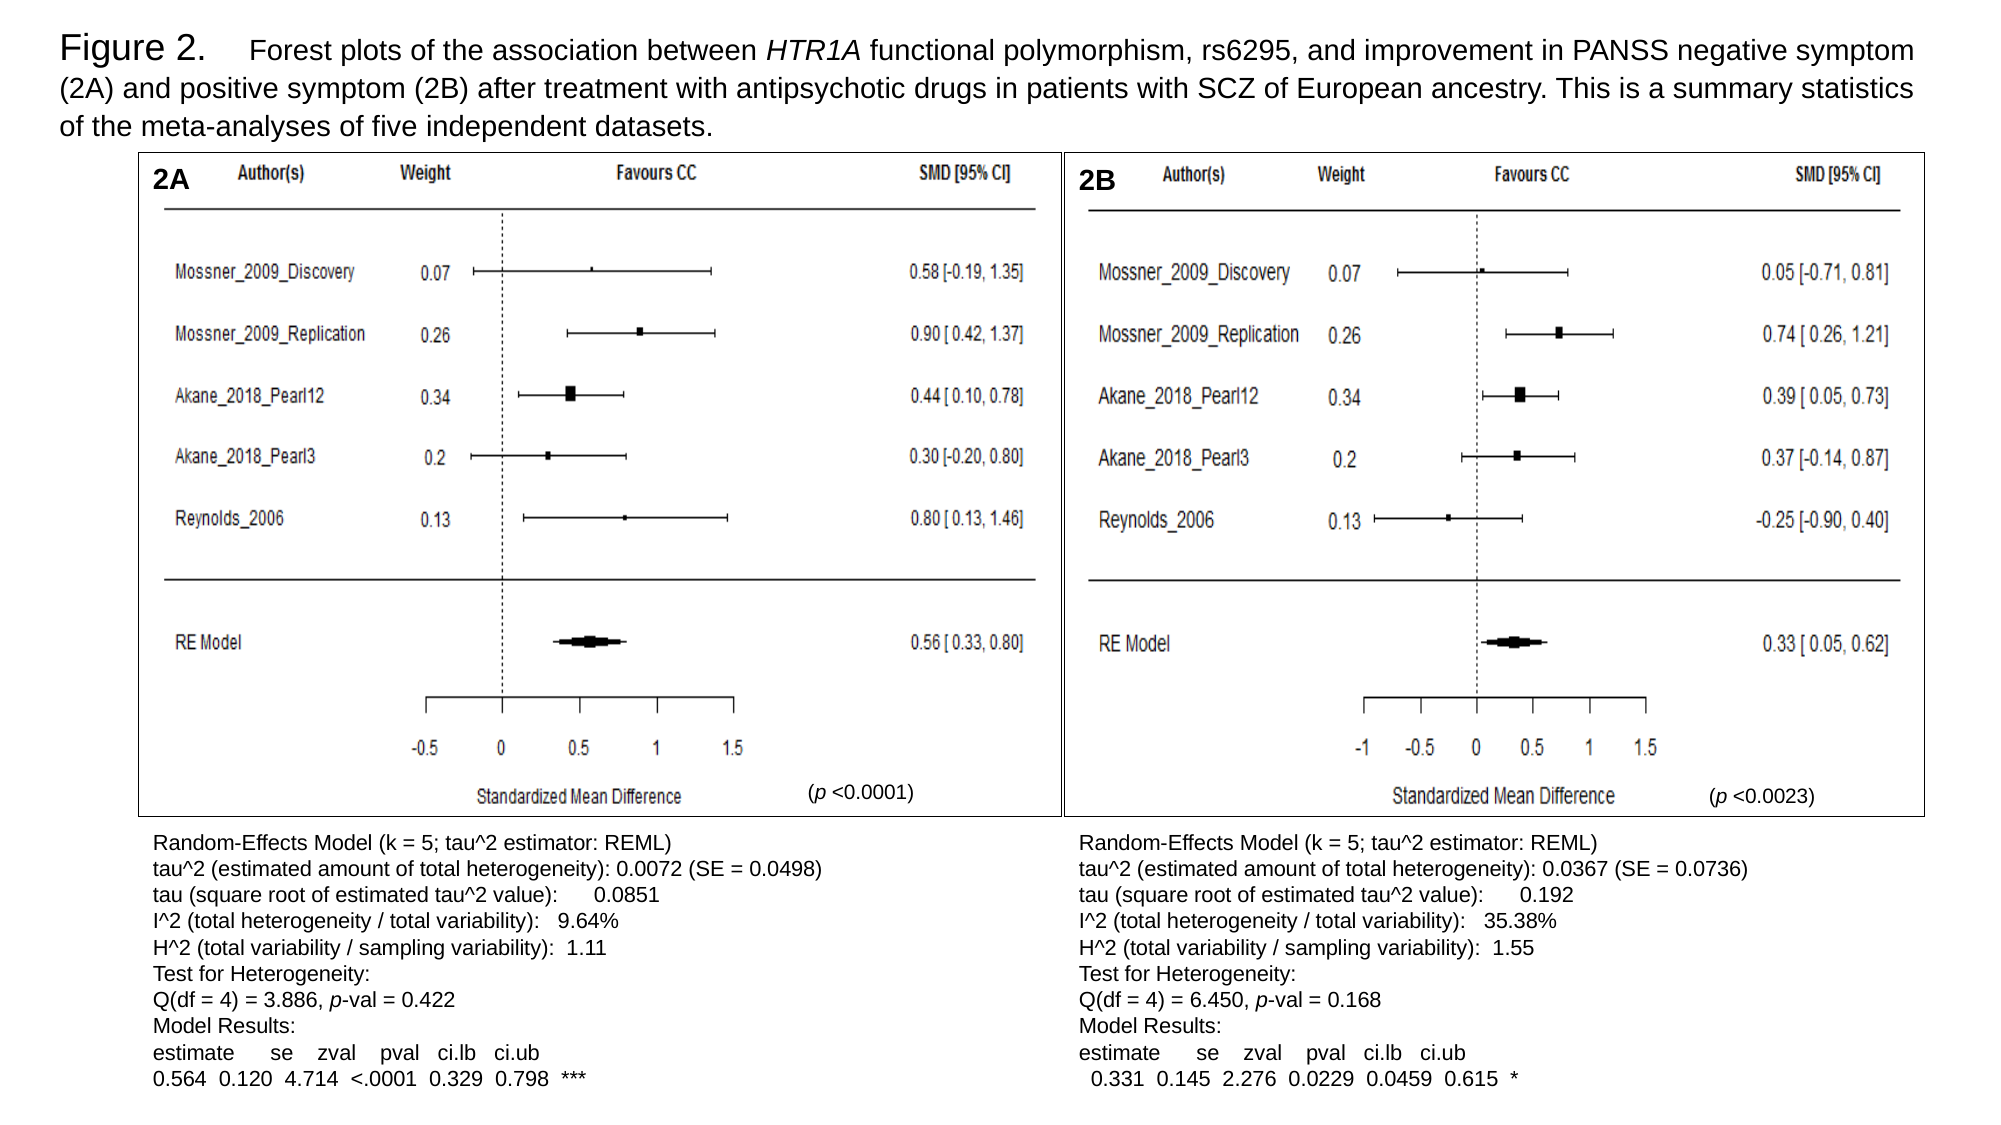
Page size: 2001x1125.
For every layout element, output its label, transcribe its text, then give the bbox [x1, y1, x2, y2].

text_box Random-Effects Model (k = 5; tau^2 estimator: REML) tau^2 (estimated amount of total heterogeneity): 0.0072 (SE = 0.0498) tau (square root of estimated tau^2 value): 0.0851 I^2 (total heterogeneity / total variability): 9.64% H^2 (total variability / sampling variability): 1.11 Test for Heterogeneity: Q(df = 4) = 3.886, p-val = 0.422 Model Results: estimate se zval pval ci.lb ci.ub 0.564 0.120 4.714 <.0001 0.329 0.798 *** [138, 821, 1064, 1099]
text_box (p <0.0001) [777, 817, 945, 821]
text_box Figure 2. Forest plots of the association between HTR1A functional polymorphism, rs6295, and improvement in PANSS negative symptom (2A) and positive symptom (2B) after treatment with antipsychotic drugs in patients with SCZ of European ancestry. This is a summary statistics of the meta-analyses of five independent datasets. [44, 11, 1956, 150]
text_box Random-Effects Model (k = 5; tau^2 estimator: REML) tau^2 (estimated amount of total heterogeneity): 0.0367 (SE = 0.0736) tau (square root of estimated tau^2 value): 0.192 I^2 (total heterogeneity / total variability): 35.38% H^2 (total variability / sampling variability): 1.55 Test for Heterogeneity: Q(df = 4) = 6.450, p-val = 0.168 Model Results: estimate se zval pval ci.lb ci.ub 0.331 0.145 2.276 0.0229 0.0459 0.615 * [1064, 821, 2000, 1099]
text_box (p <0.0023) [1693, 817, 1839, 821]
picture [138, 152, 1062, 817]
picture [1064, 152, 1925, 817]
